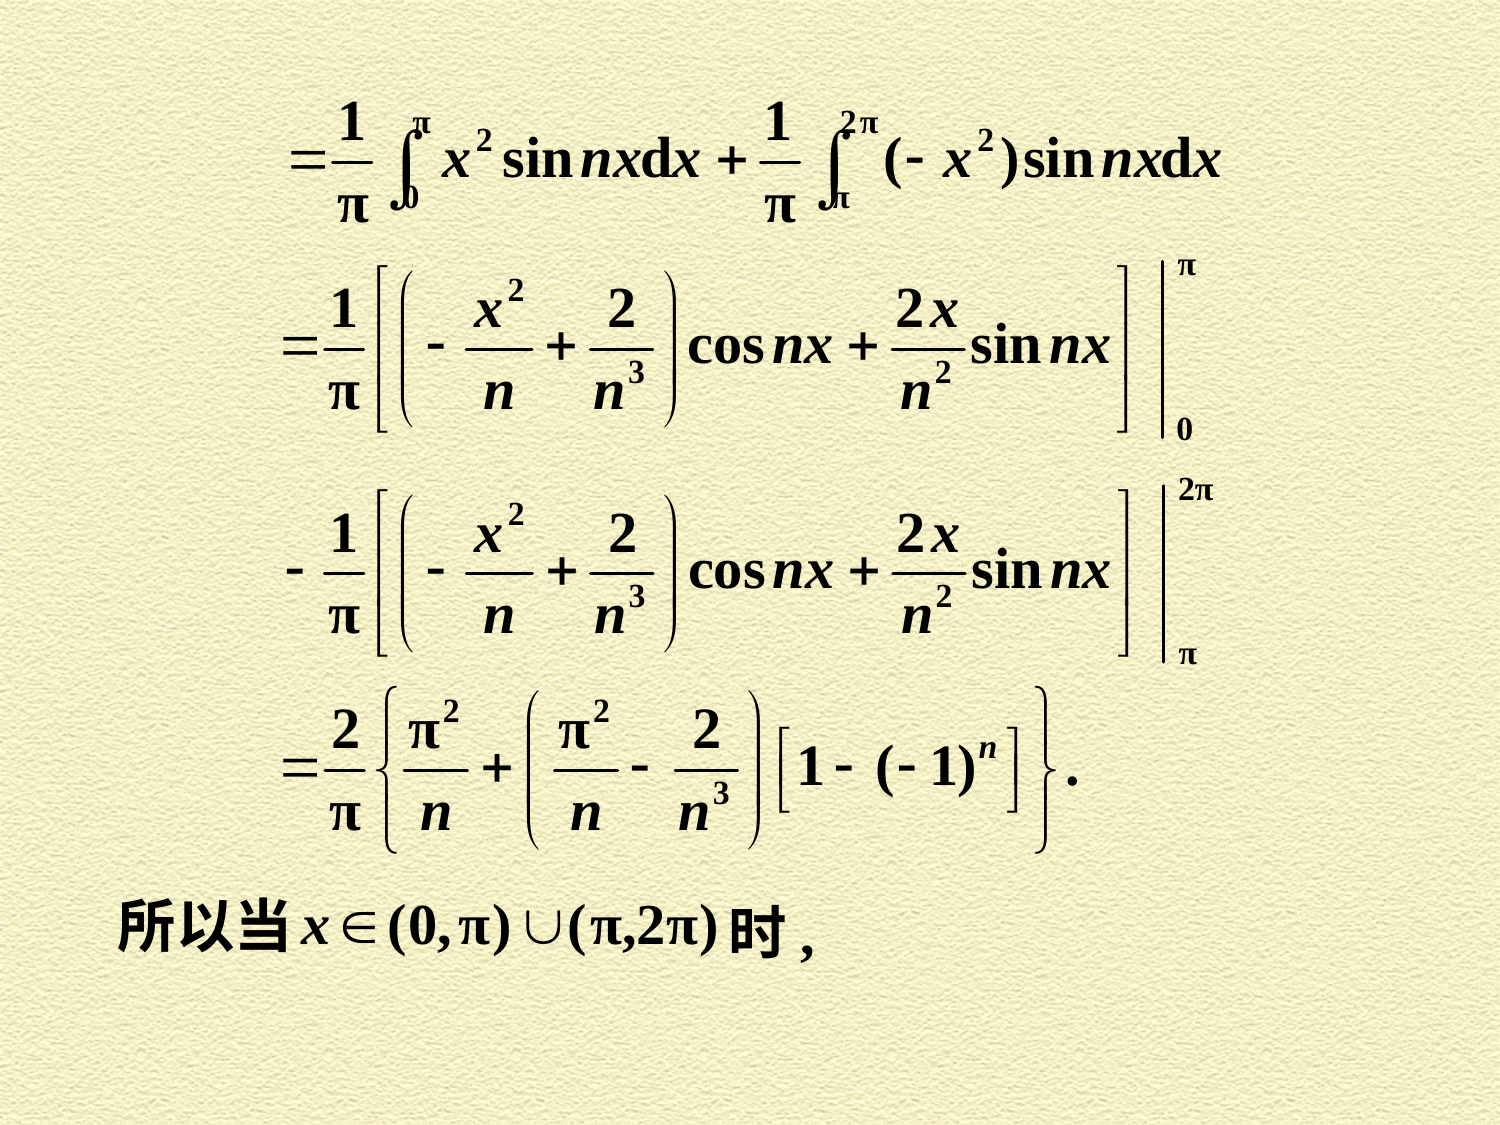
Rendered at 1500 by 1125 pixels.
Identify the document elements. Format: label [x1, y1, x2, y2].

picture [0, 0, 1500, 1125]
text_box [281, 467, 1218, 670]
text_box [101, 881, 839, 974]
text_box [274, 680, 1081, 861]
text_box [273, 243, 1201, 446]
text_box [282, 90, 1247, 230]
